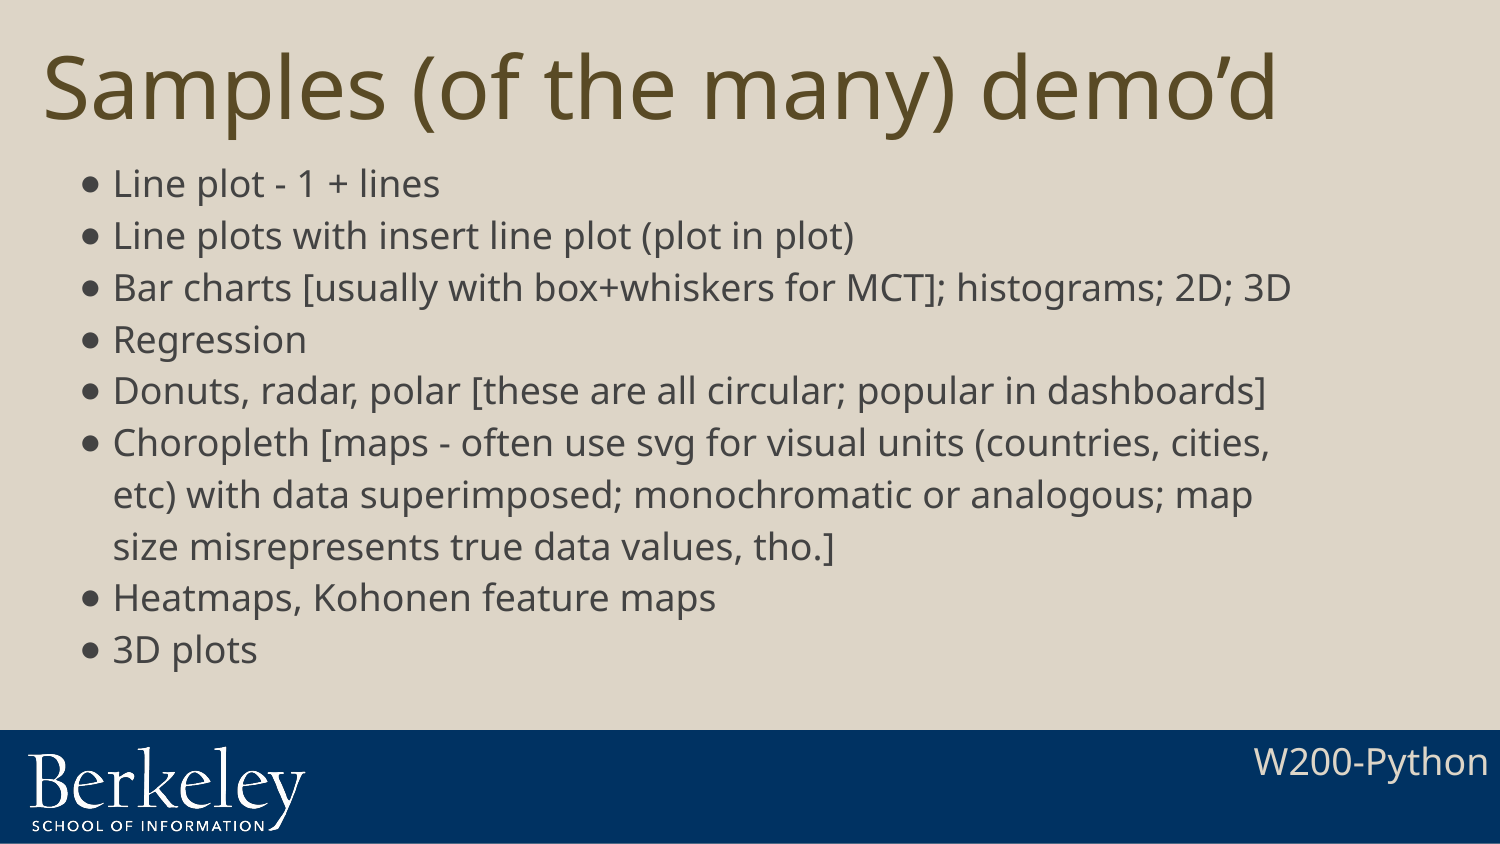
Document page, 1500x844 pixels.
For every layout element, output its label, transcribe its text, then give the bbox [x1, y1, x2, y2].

title Samples (of the many) demo’d [26, 15, 1377, 154]
slide_number [1431, 766, 1479, 824]
list Line plot - 1 + lines Line plots with insert line plot (plot in plot) Bar charts [usually with box+whiskers for MCT]; histograms; 2D; 3D Regression Donuts, radar, polar [these are all circular; popular in dashboards] Choropleth [maps - often use svg for visual units (countries, cities, etc) with data superimposed; monochromatic or analogous; map size misrepresents true data values, tho.] Heatmaps, Kohonen feature maps 3D plots [63, 138, 1340, 726]
picture [27, 737, 307, 838]
